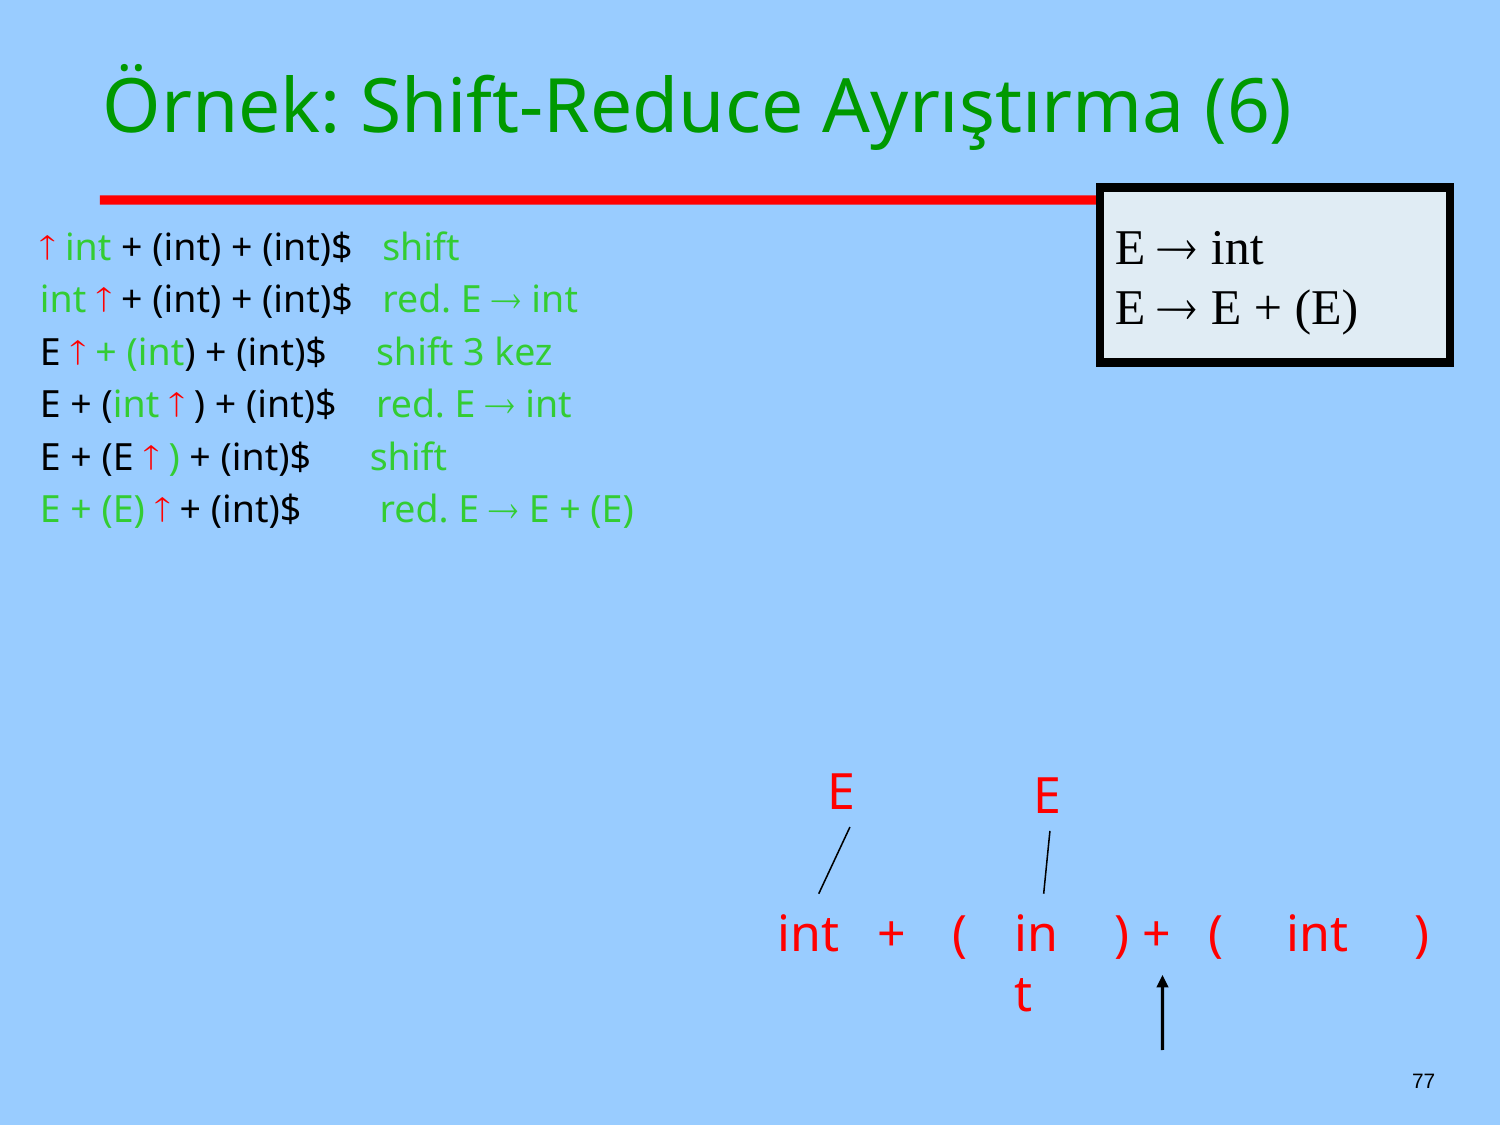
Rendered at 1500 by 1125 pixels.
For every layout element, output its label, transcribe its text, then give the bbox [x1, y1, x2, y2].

text_box E  int E  E + (E) [1100, 187, 1450, 363]
list  int + (int) + (int)$ shift int  + (int) + (int)$ red. E  int E  + (int) + (int)$ shift 3 kez E + (int  ) + (int)$ red. E  int E + (E  ) + (int)$ shift E + (E)  + (int)$ red. E  E + (E) [24, 162, 838, 1076]
text_box [1156, 975, 1169, 1051]
text_box E [1018, 756, 1082, 831]
table_cell mulop [970, 138, 984, 149]
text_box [818, 827, 851, 894]
text_box ) [1100, 893, 1138, 969]
title Örnek: Shift-Reduce Ayrıştırma (6) [87, 49, 1413, 138]
table_cell mulop [871, 138, 890, 149]
text_box int [999, 893, 1088, 1029]
text_box + [1138, 893, 1188, 969]
text_box int [762, 893, 875, 969]
text_box ) [1400, 893, 1450, 969]
text_box int [1271, 893, 1385, 969]
table_cell mulop [1097, 184, 1453, 366]
slide_number 77 [1137, 1024, 1451, 1101]
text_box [1043, 830, 1051, 894]
text_box + [875, 893, 937, 969]
text_box ( [937, 893, 1000, 969]
text_box E [812, 752, 888, 828]
text_box ( [1193, 893, 1257, 969]
